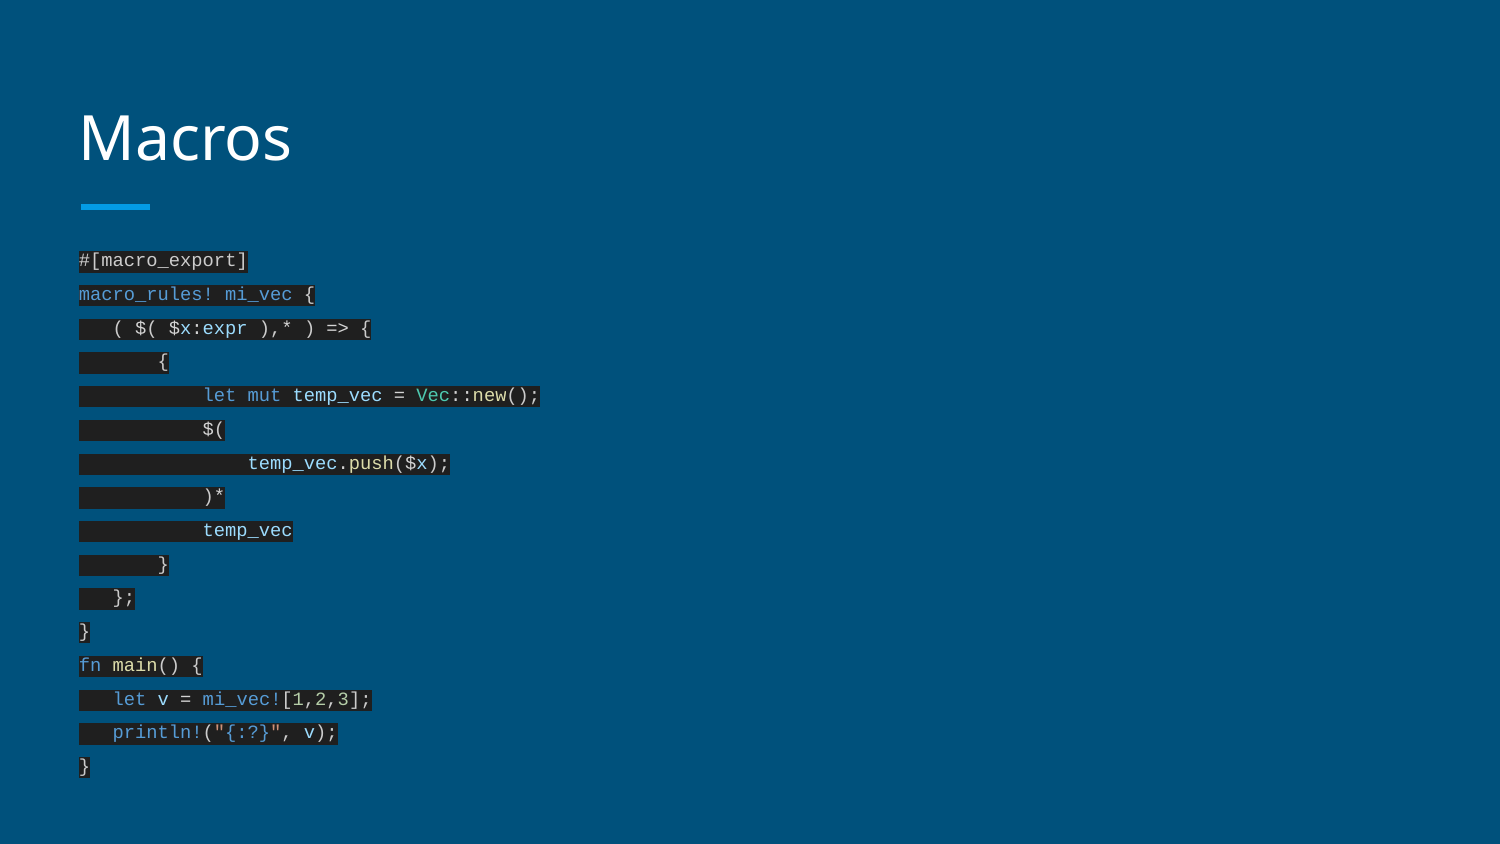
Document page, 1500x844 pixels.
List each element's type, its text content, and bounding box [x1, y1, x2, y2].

list #[macro_export] macro_rules! mi_vec { ( $( $x:expr ),* ) => { { let mut temp_vec = Vec::new(); $( temp_vec.push($x); )* temp_vec } }; } fn main() { let v = mi_vec![1,2,3]; println!("{:?}", v); } [63, 221, 1437, 727]
picture [80, 758, 89, 777]
title Macros [63, 75, 1437, 188]
picture [80, 727, 337, 744]
